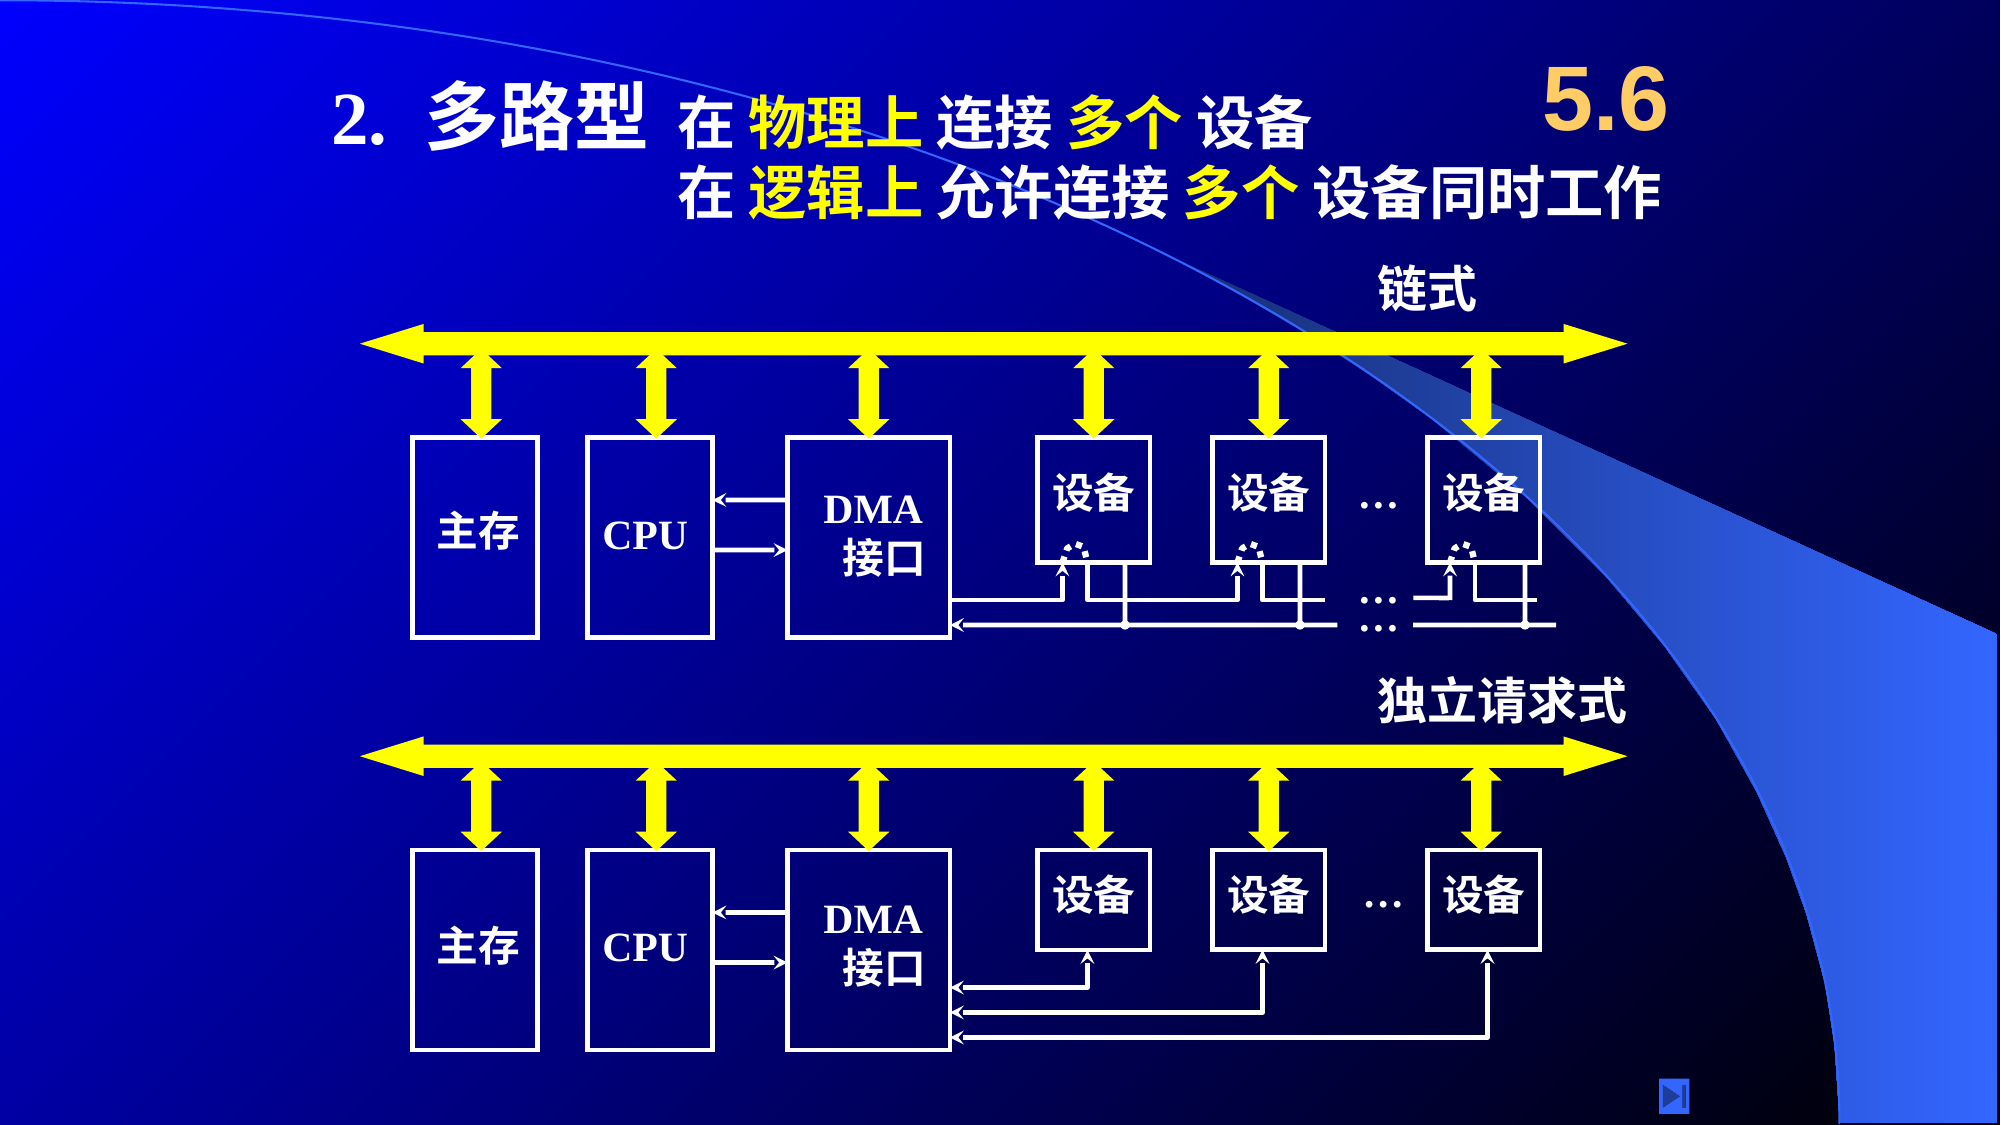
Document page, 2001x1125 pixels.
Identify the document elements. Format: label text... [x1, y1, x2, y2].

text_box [362, 662, 1738, 1050]
text_box 2. 多路型 [316, 62, 665, 168]
text_box 在 物理上 连接 多个 设备 在 逻辑上 允许连接 多个 设备同时工作 [662, 78, 1750, 234]
text_box [1659, 1078, 1690, 1114]
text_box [362, 249, 1625, 648]
text_box 5.6 [1512, 24, 1700, 163]
